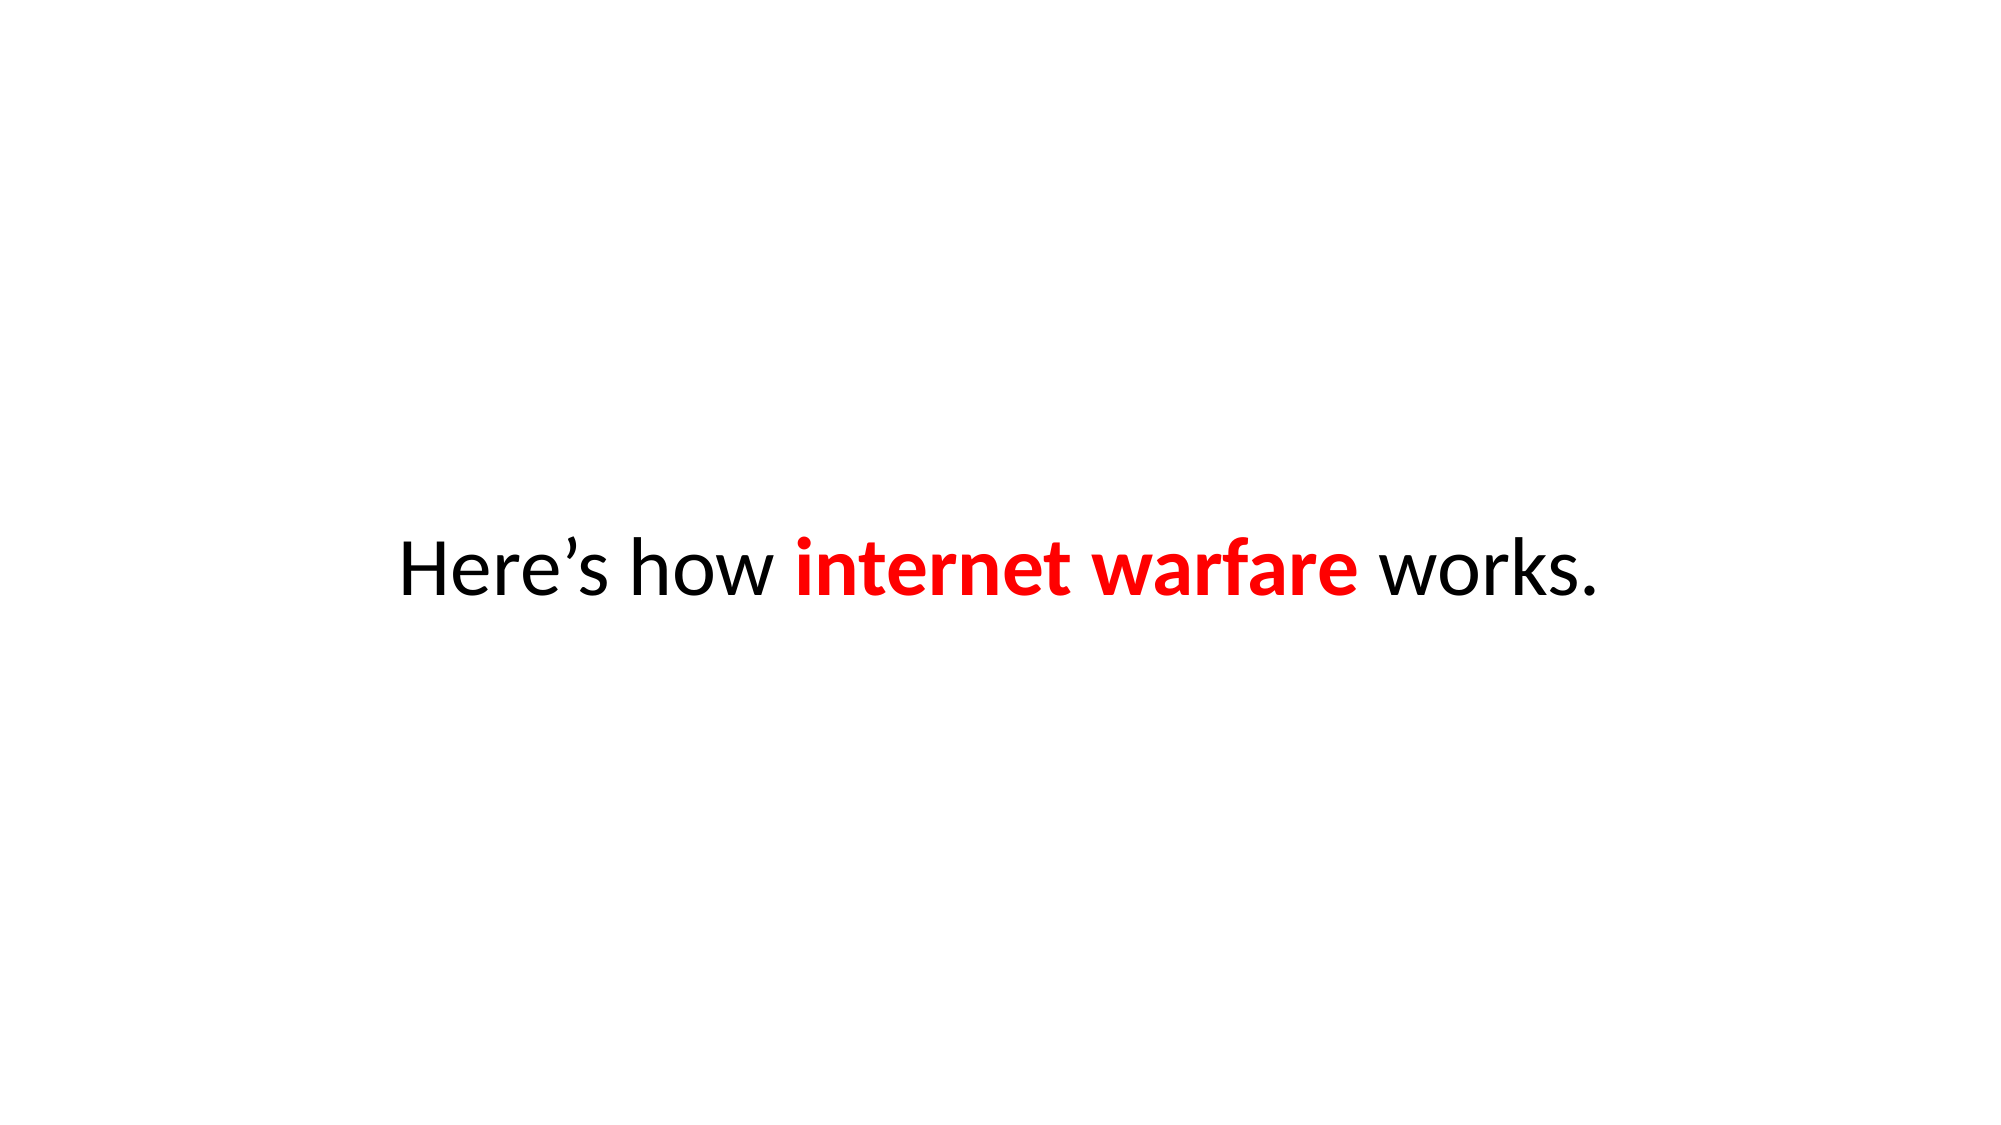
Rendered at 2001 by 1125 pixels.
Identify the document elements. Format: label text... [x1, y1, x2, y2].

text_box Here’s how internet warfare works. [353, 504, 1647, 620]
